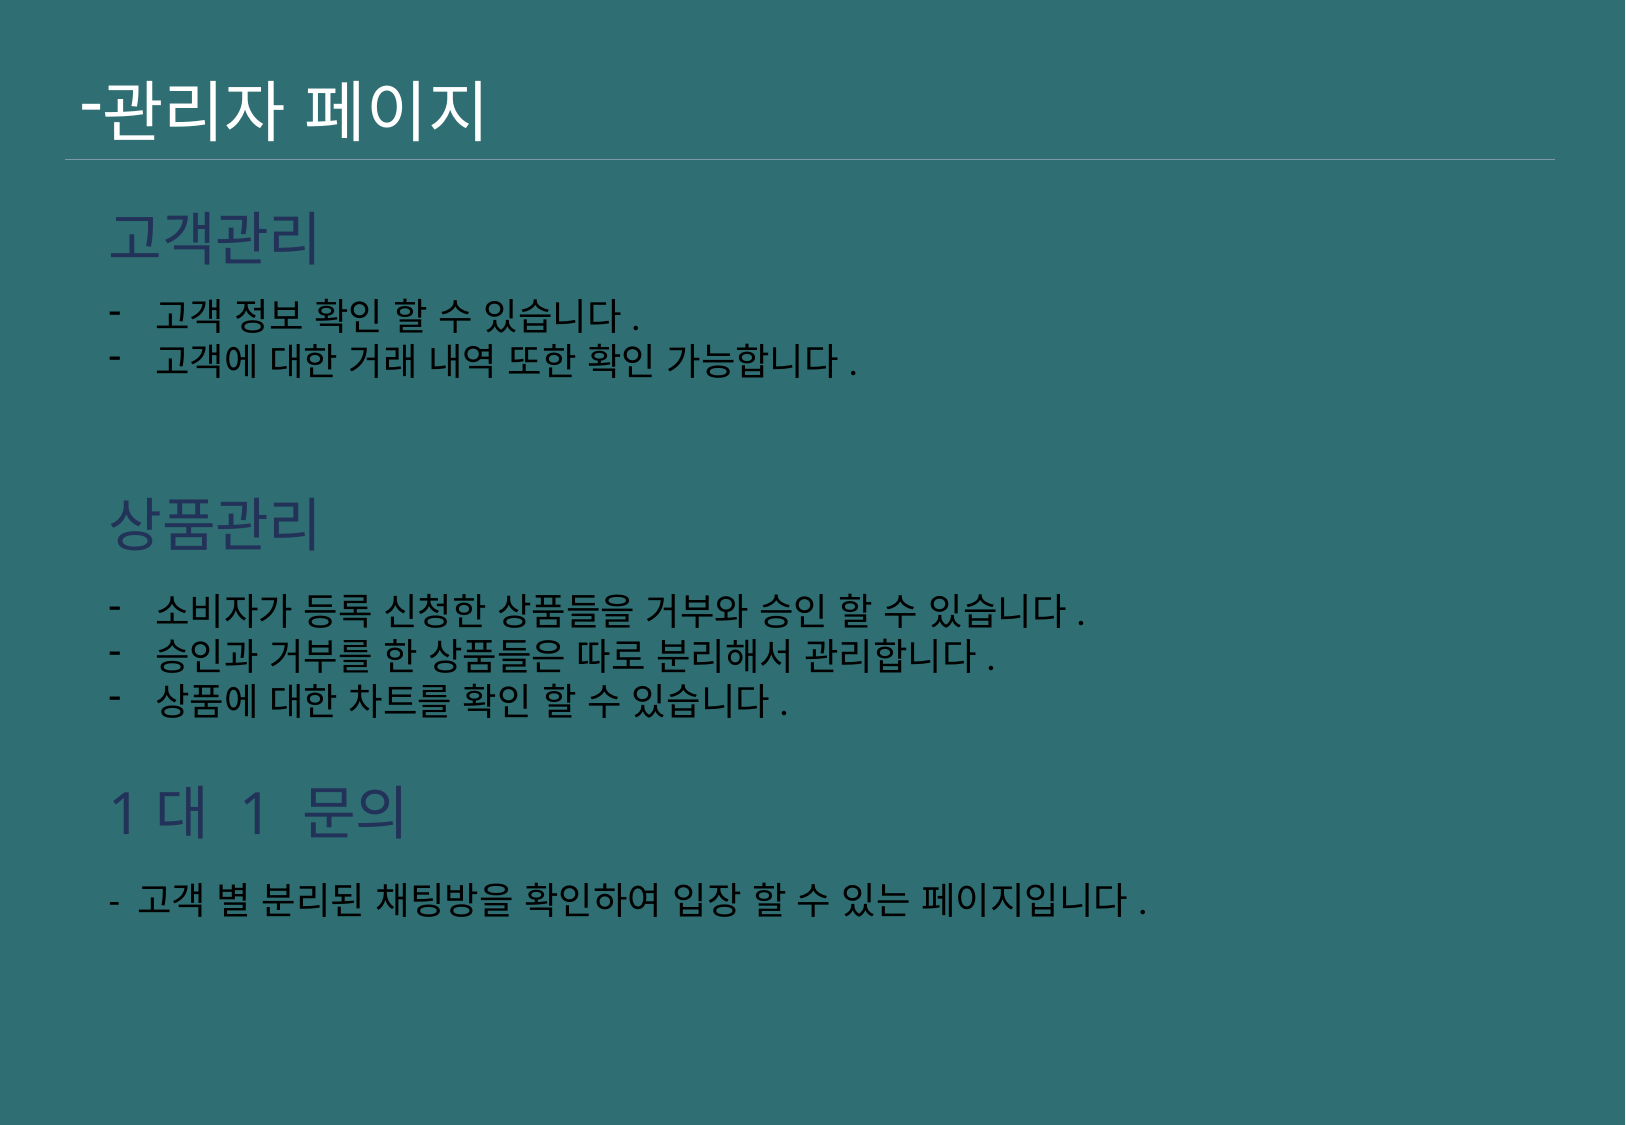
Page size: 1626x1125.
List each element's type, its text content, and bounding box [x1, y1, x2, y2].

text_box - 고객 별 분리된 채팅방을 확인하여 입장 할 수 있는 페이지입니다. [93, 869, 1556, 930]
text_box 관리자 페이지 [65, 62, 593, 158]
text_box 고객 정보 확인 할 수 있습니다. 고객에 대한 거래 내역 또한 확인 가능합니다. [93, 285, 1556, 391]
text_box 소비자가 등록 신청한 상품들을 거부와 승인 할 수 있습니다. 승인과 거부를 한 상품들은 따로 분리해서 관리합니다. 상품에 대한 차트를 확인 할 수 있습니다. [93, 580, 1556, 731]
text_box 상품관리 [93, 480, 1532, 566]
text_box 고객관리 [93, 195, 1532, 280]
text_box 1대 1 문의 [93, 769, 1532, 854]
